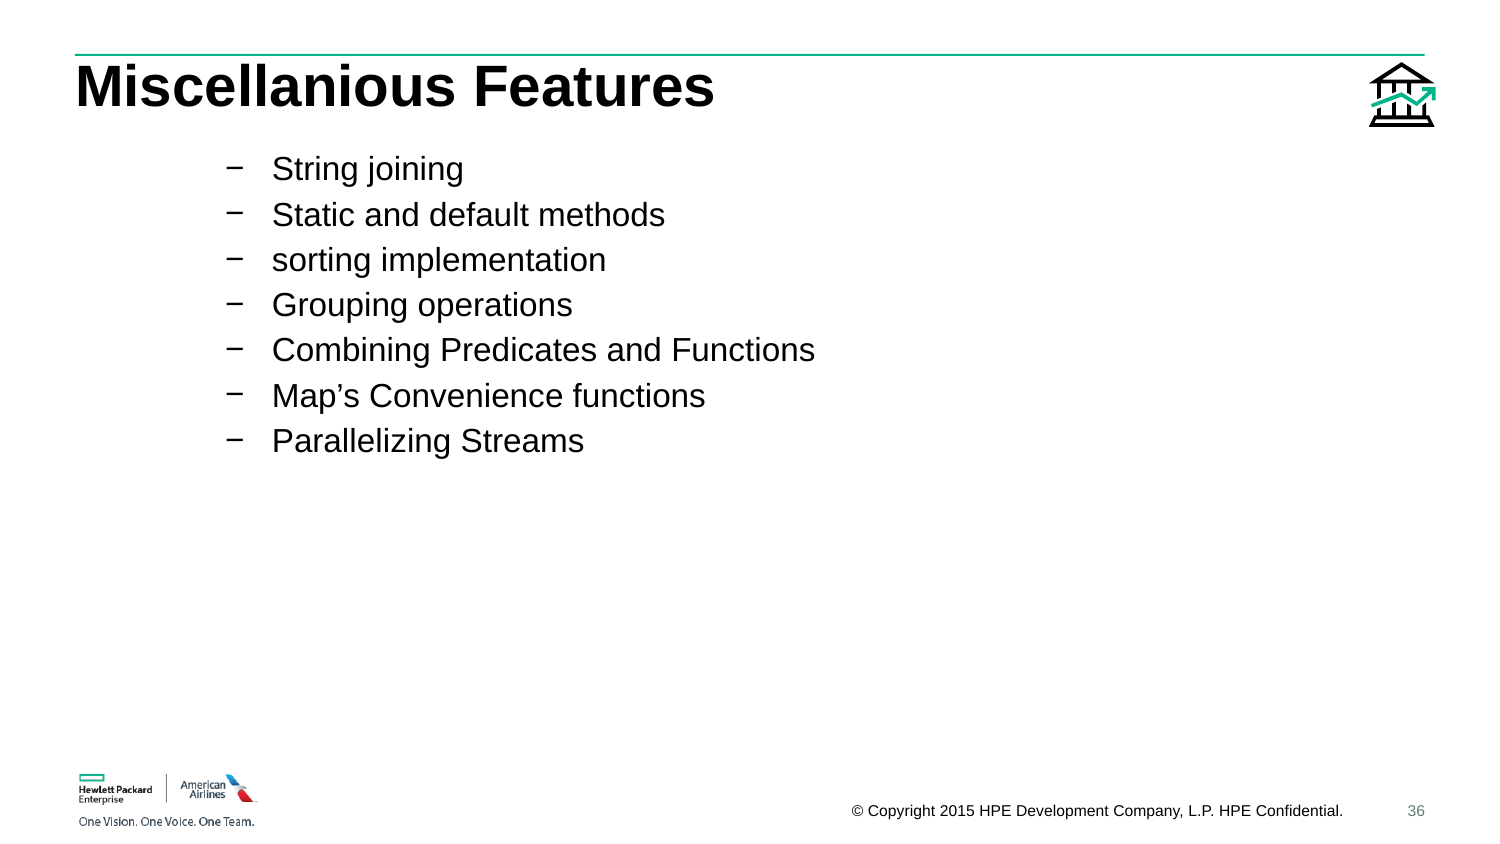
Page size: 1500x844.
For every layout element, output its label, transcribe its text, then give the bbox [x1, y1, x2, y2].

list String joining Static and default methods sorting implementation Grouping operations Combining Predicates and Functions Map’s Convenience functions Parallelizing Streams [75, 152, 1425, 750]
list Miscellanious Features [75, 56, 1425, 125]
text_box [1368, 62, 1436, 127]
slide_number 36 [1359, 791, 1425, 820]
picture [74, 773, 258, 831]
